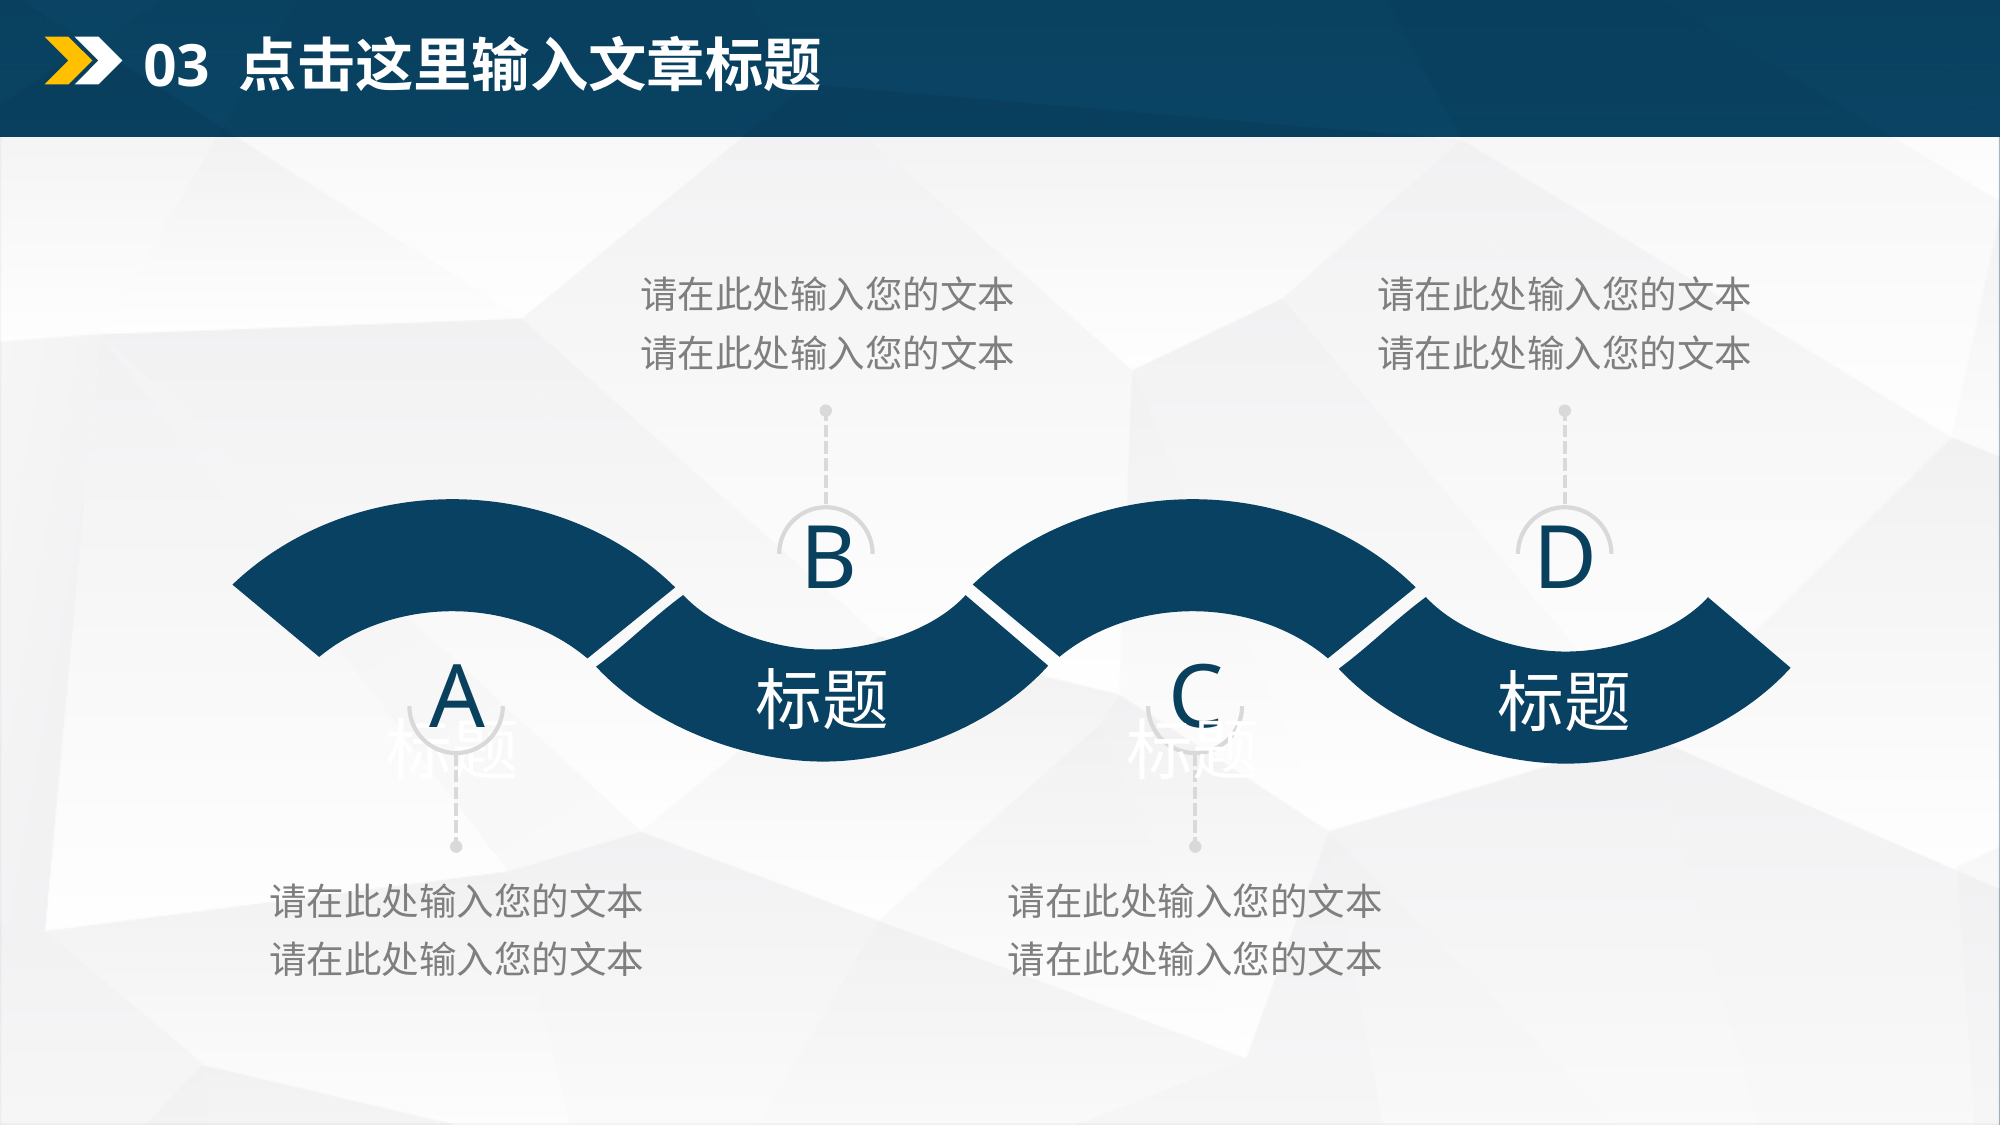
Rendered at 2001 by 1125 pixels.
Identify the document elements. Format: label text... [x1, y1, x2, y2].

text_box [934, 652, 1457, 996]
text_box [44, 36, 123, 85]
picture [0, 0, 2000, 1125]
text_box 标题 [232, 499, 630, 651]
text_box 03 点击这里输入文章标题 [128, 21, 837, 106]
text_box 标题 [1020, 499, 1371, 651]
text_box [195, 652, 718, 996]
text_box 标题 [616, 624, 1031, 762]
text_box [1303, 250, 1826, 616]
text_box 标题 [1361, 624, 1791, 764]
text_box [567, 250, 1089, 616]
